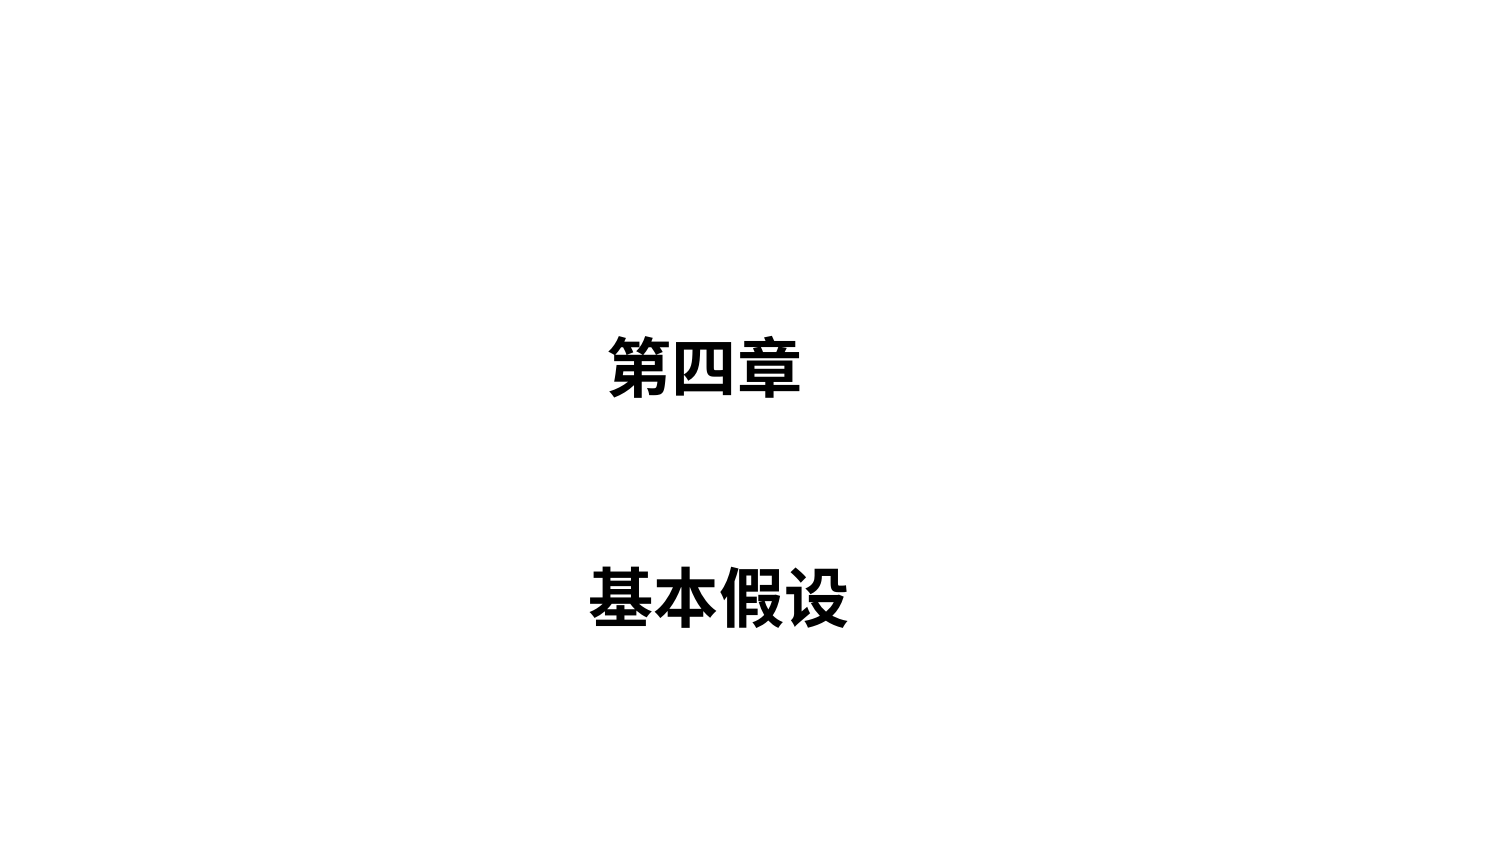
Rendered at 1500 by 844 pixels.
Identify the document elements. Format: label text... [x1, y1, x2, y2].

text_box 第四章 基本假设 [62, 167, 1376, 644]
